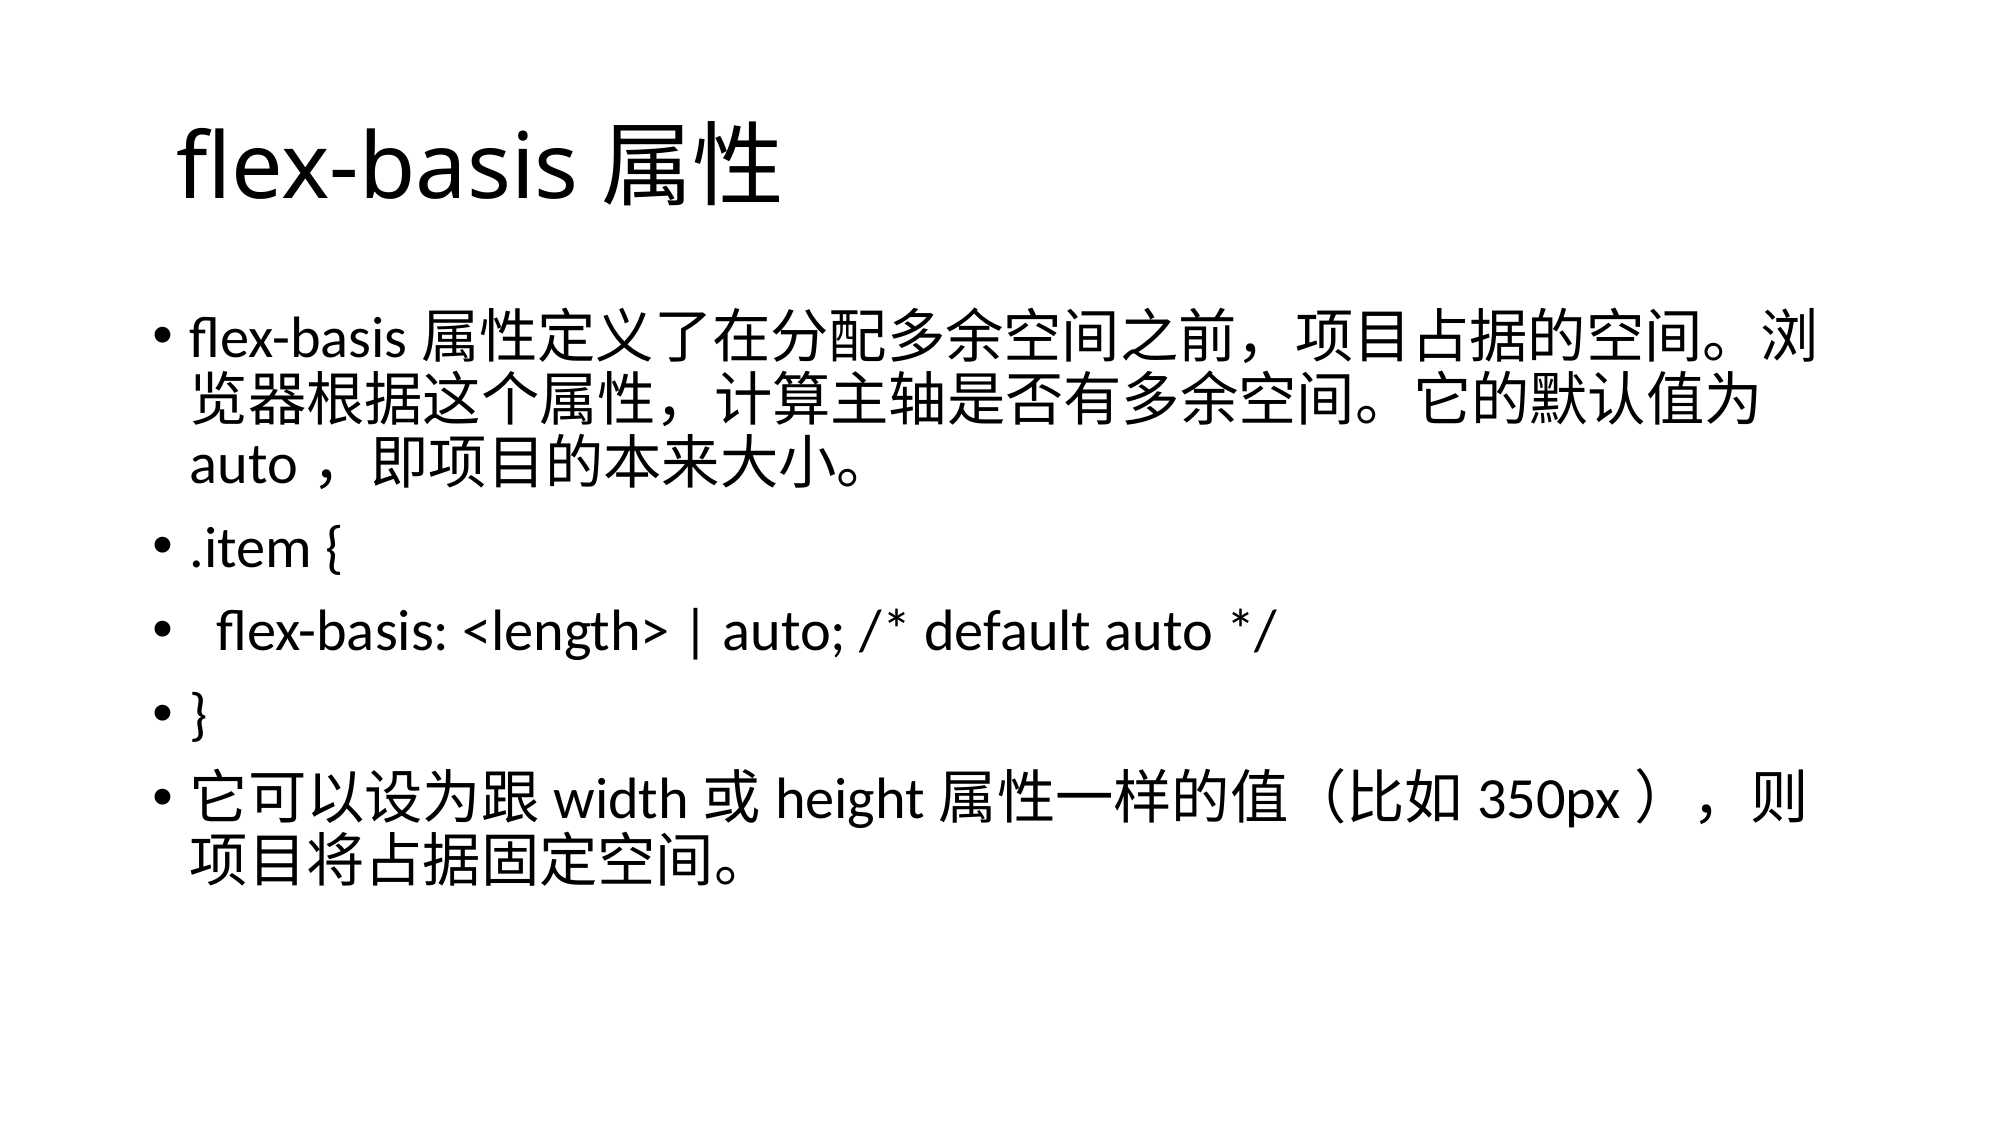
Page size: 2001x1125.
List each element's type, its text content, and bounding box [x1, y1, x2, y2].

title flex-basis属性 [137, 59, 1863, 278]
list flex-basis属性定义了在分配多余空间之前，项目占据的空间。浏览器根据这个属性，计算主轴是否有多余空间。它的默认值为auto，即项目的本来大小。 .item { flex-basis: <length> | auto; /* default auto */ } 它可以设为跟width或height属性一样的值（比如350px），则项目将占据固定空间。 [137, 299, 1863, 1014]
